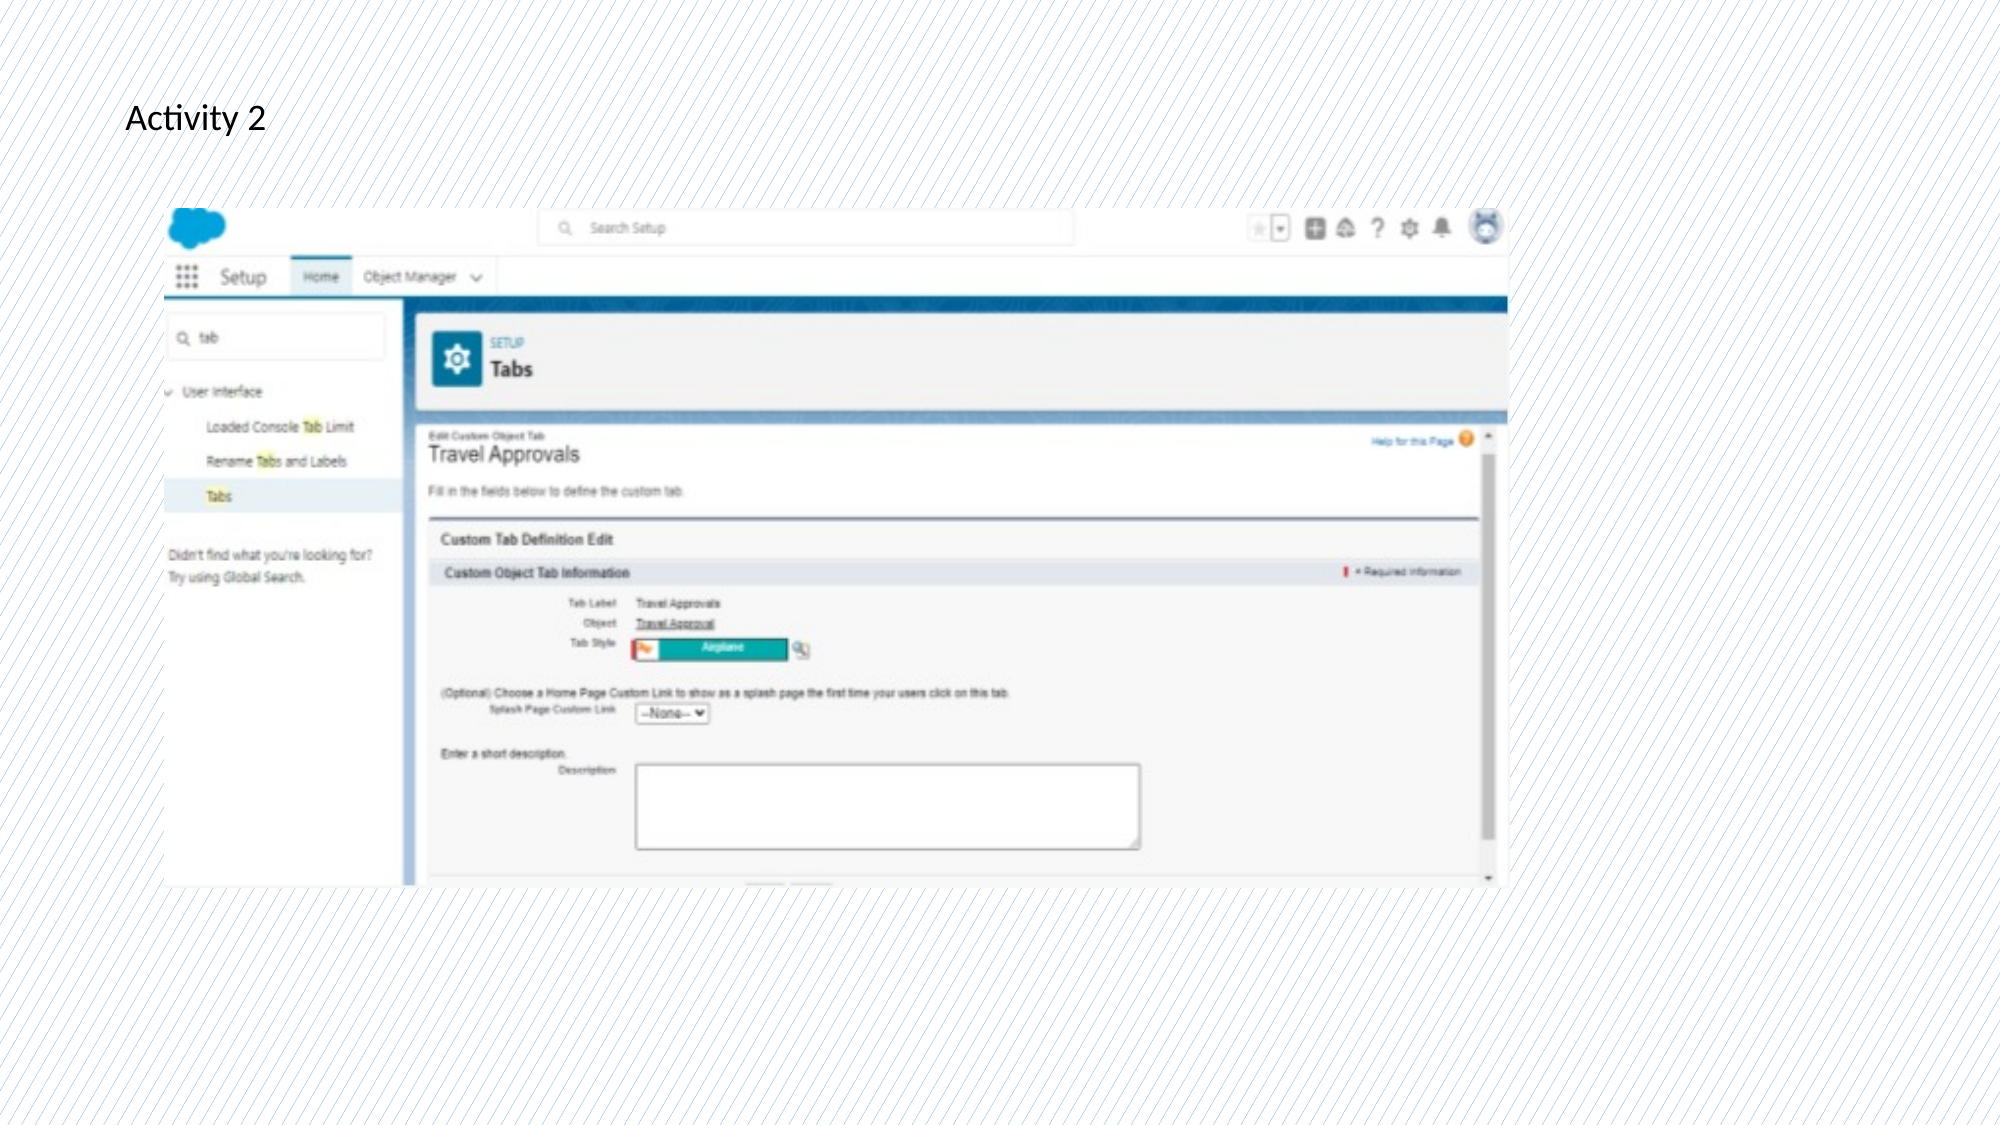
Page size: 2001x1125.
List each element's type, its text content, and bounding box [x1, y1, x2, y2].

text_box Activity 2 [110, 85, 1063, 146]
picture [163, 208, 1510, 888]
